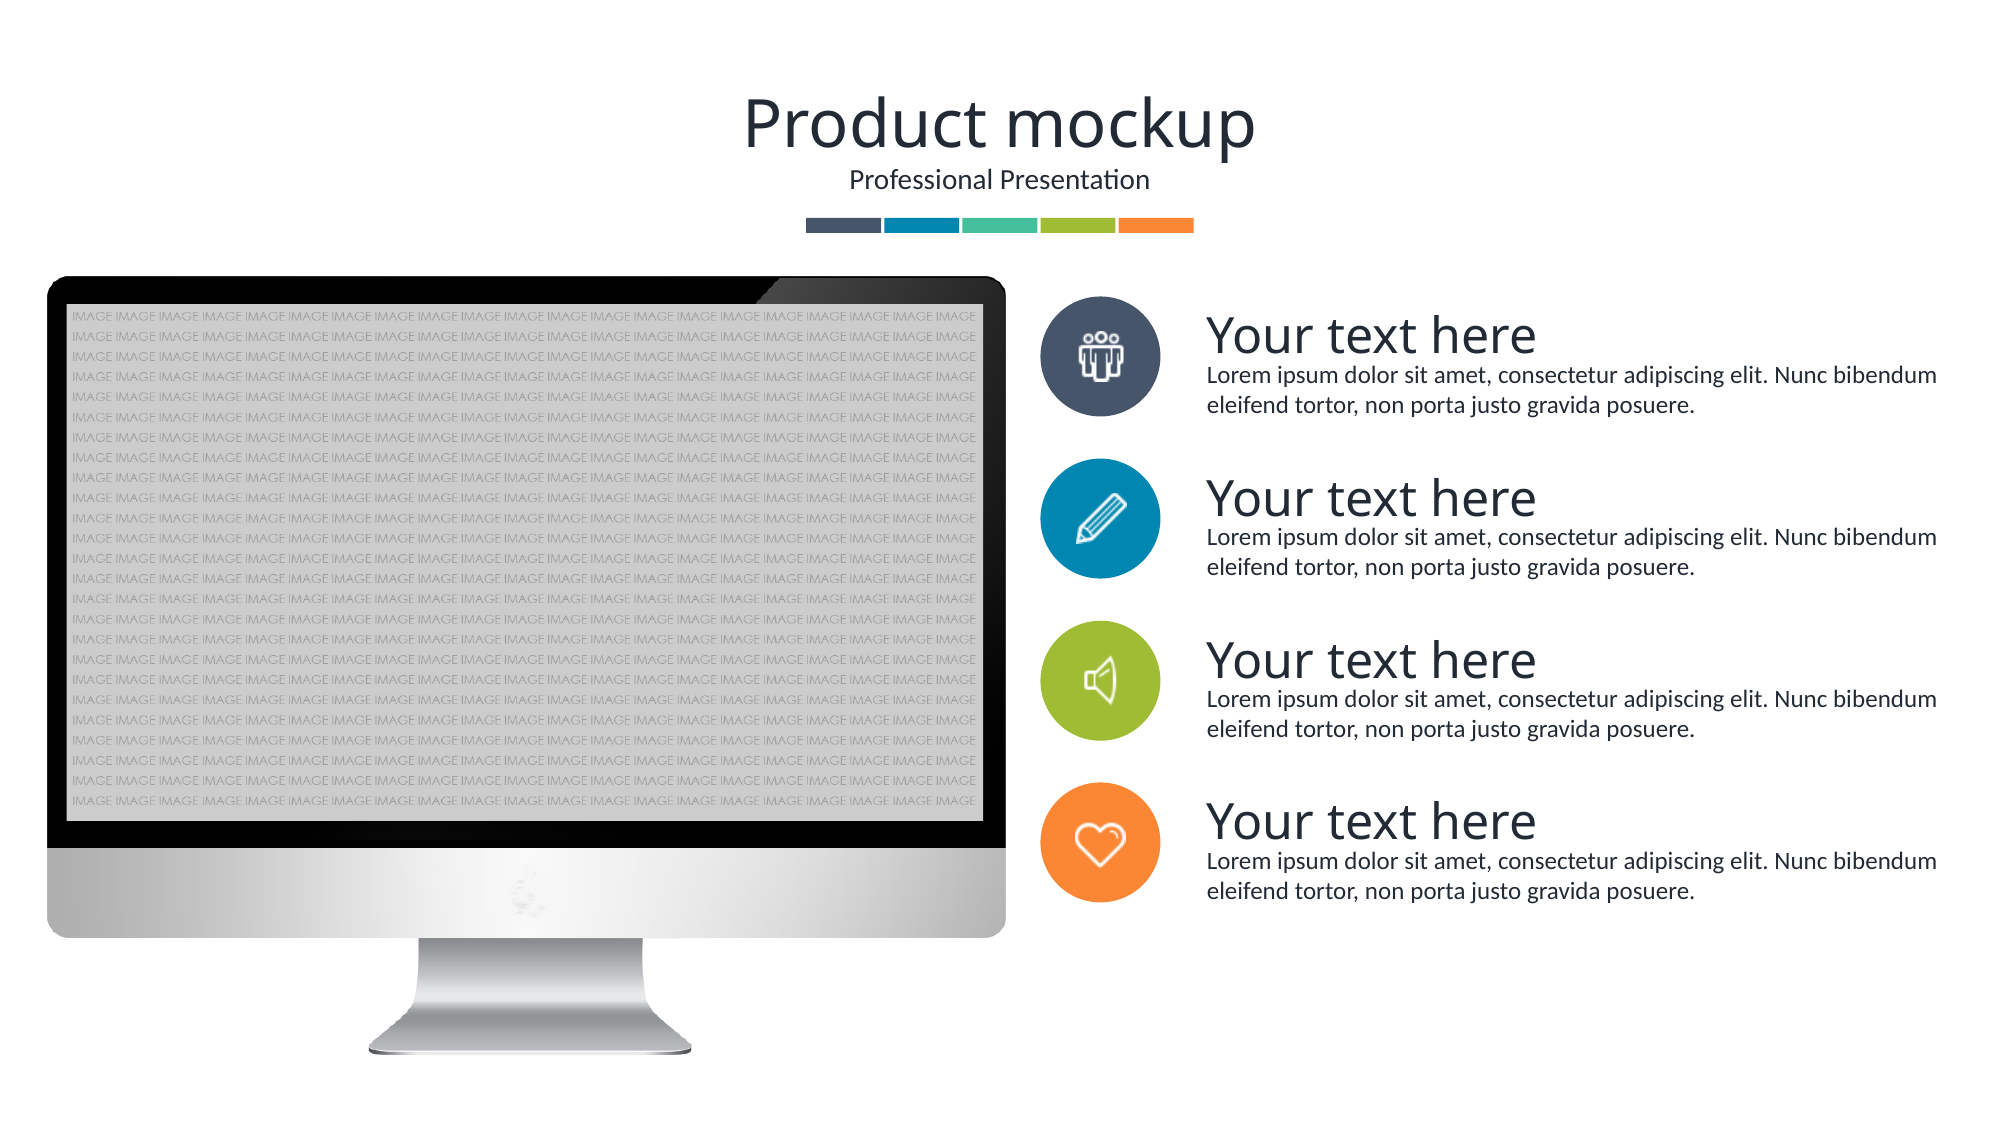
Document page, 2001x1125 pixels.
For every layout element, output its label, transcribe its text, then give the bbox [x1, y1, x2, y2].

text_box Your text here [1192, 458, 2000, 534]
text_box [0, 73, 2000, 233]
text_box Lorem ipsum dolor sit amet, consectetur adipiscing elit. Nunc bibendum eleifend tortor, non porta justo gravida posuere. [1192, 696, 2000, 751]
text_box Your text here [1192, 782, 2000, 858]
text_box Lorem ipsum dolor sit amet, consectetur adipiscing elit. Nunc bibendum eleifend tortor, non porta justo gravida posuere. [1192, 534, 2000, 588]
picture [1075, 820, 1126, 871]
text_box [1039, 295, 1162, 418]
text_box Lorem ipsum dolor sit amet, consectetur adipiscing elit. Nunc bibendum eleifend tortor, non porta justo gravida posuere. [1192, 372, 2000, 426]
picture [1075, 655, 1126, 706]
text_box [1039, 619, 1162, 742]
text_box [1039, 457, 1162, 580]
text_box Lorem ipsum dolor sit amet, consectetur adipiscing elit. Nunc bibendum eleifend tortor, non porta justo gravida posuere. [1192, 858, 2000, 912]
text_box Your text here [1192, 620, 2000, 696]
picture [1077, 494, 1126, 543]
picture [1076, 331, 1127, 382]
text_box [1039, 781, 1162, 904]
picture [47, 276, 1006, 1055]
text_box Your text here [1192, 296, 2000, 372]
